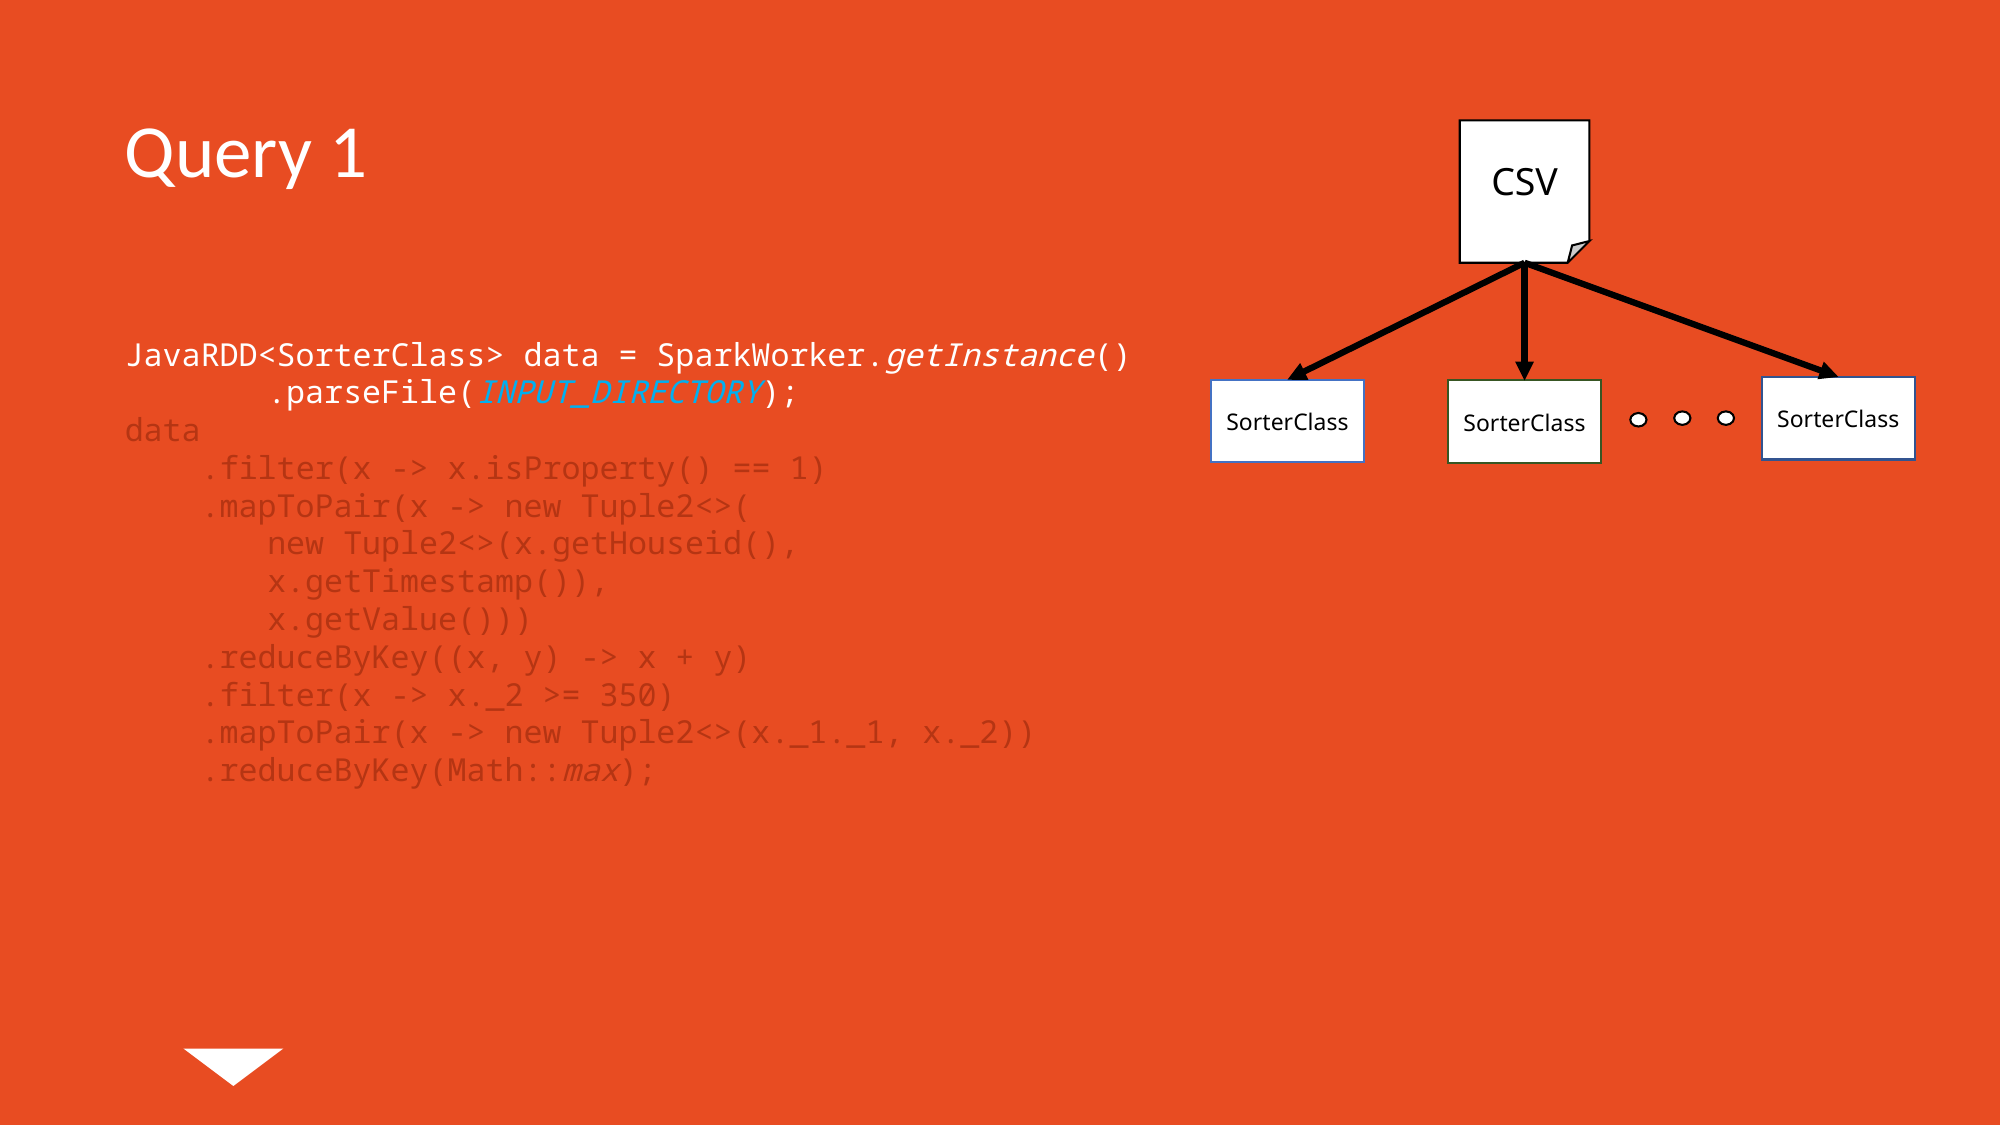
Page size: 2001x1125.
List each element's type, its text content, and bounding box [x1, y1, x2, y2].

text_box [1630, 412, 1647, 427]
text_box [1287, 262, 1524, 381]
text_box [1674, 411, 1691, 425]
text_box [1524, 262, 1839, 378]
title Query 1 [110, 87, 1900, 200]
text_box [1717, 411, 1735, 425]
text_box SorterClass [1761, 376, 1915, 460]
text_box SorterClass [1210, 379, 1364, 463]
text_box CSV [1459, 120, 1590, 262]
text_box SorterClass [1448, 388, 1602, 464]
text_box JavaRDD<SorterClass> data = SparkWorker.getInstance() .parseFile(INPUT_DIRECTORY); data .filter(x -> x.isProperty() == 1) .mapToPair(x -> new Tuple2<>( new Tuple2<>(x.getHouseid(), x.getTimestamp()), x.getValue())) .reduceByKey((x, y) -> x + y) .filter(x -> x._2 >= 350) .mapToPair(x -> new Tuple2<>(x._1._1, x._2)) .reduceByKey(Math::max); [110, 327, 1240, 798]
